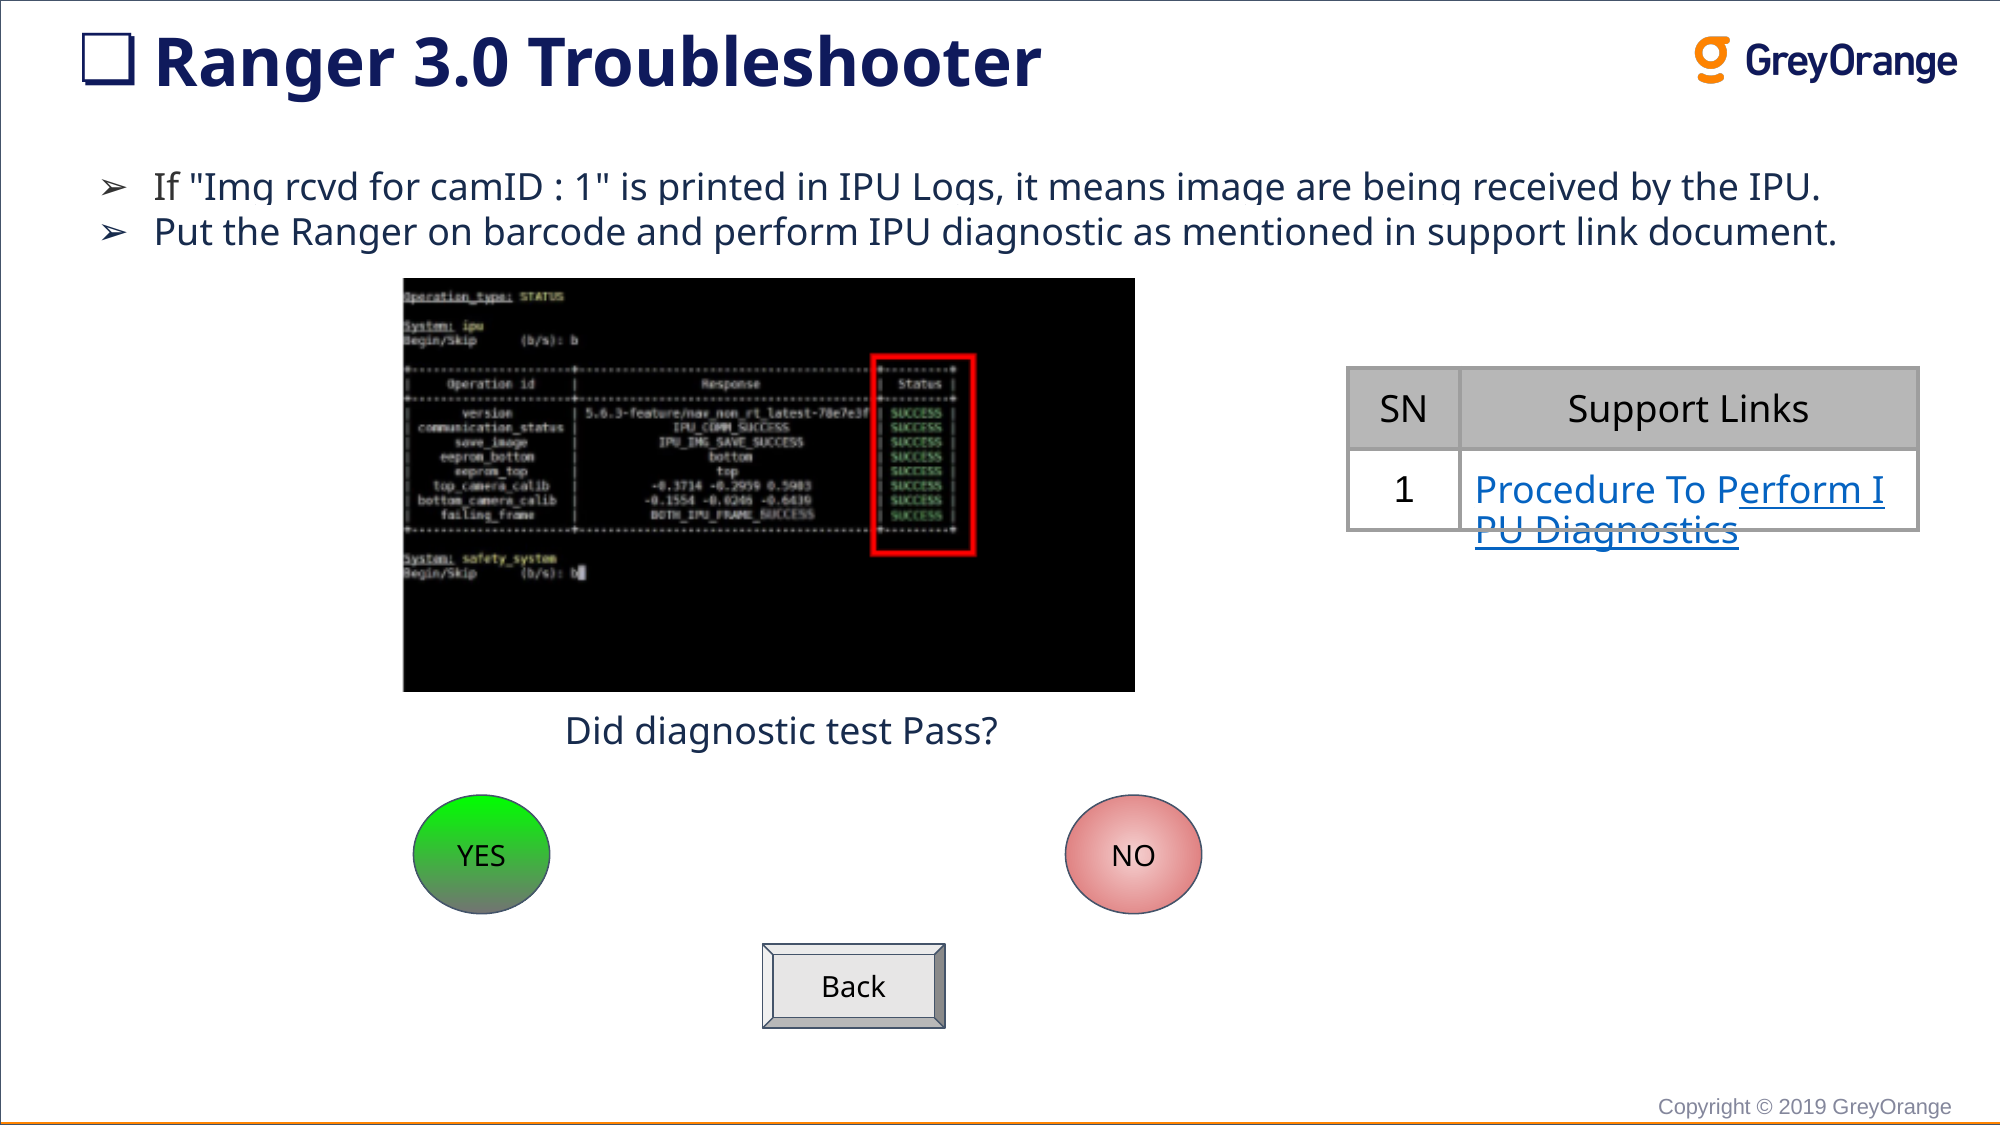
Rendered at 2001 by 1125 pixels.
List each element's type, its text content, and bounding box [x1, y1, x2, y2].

text_box Back [765, 945, 942, 954]
text_box Back [762, 944, 945, 1029]
text_box YES [413, 795, 550, 914]
table_header Support Links [1462, 370, 1916, 447]
text_box NO [1065, 795, 1202, 914]
text_box Ranger 3.0 Troubleshooter [63, 17, 1975, 102]
text_box Did diagnostic test Pass? [549, 691, 1385, 767]
text_box [0, 0, 2000, 1125]
text_box If "Img rcvd for camID : 1" is printed in IPU Logs, it means image are being received by the IPU. Put the Ranger on barcode and perform IPU diagnostic as mentioned in support link document. [63, 147, 1903, 269]
picture [402, 278, 1135, 693]
table_cell 1 [1350, 451, 1458, 528]
table_header SN [1350, 370, 1458, 447]
table_cell Procedure To Perform IPU Diagnostics [1462, 451, 1916, 528]
